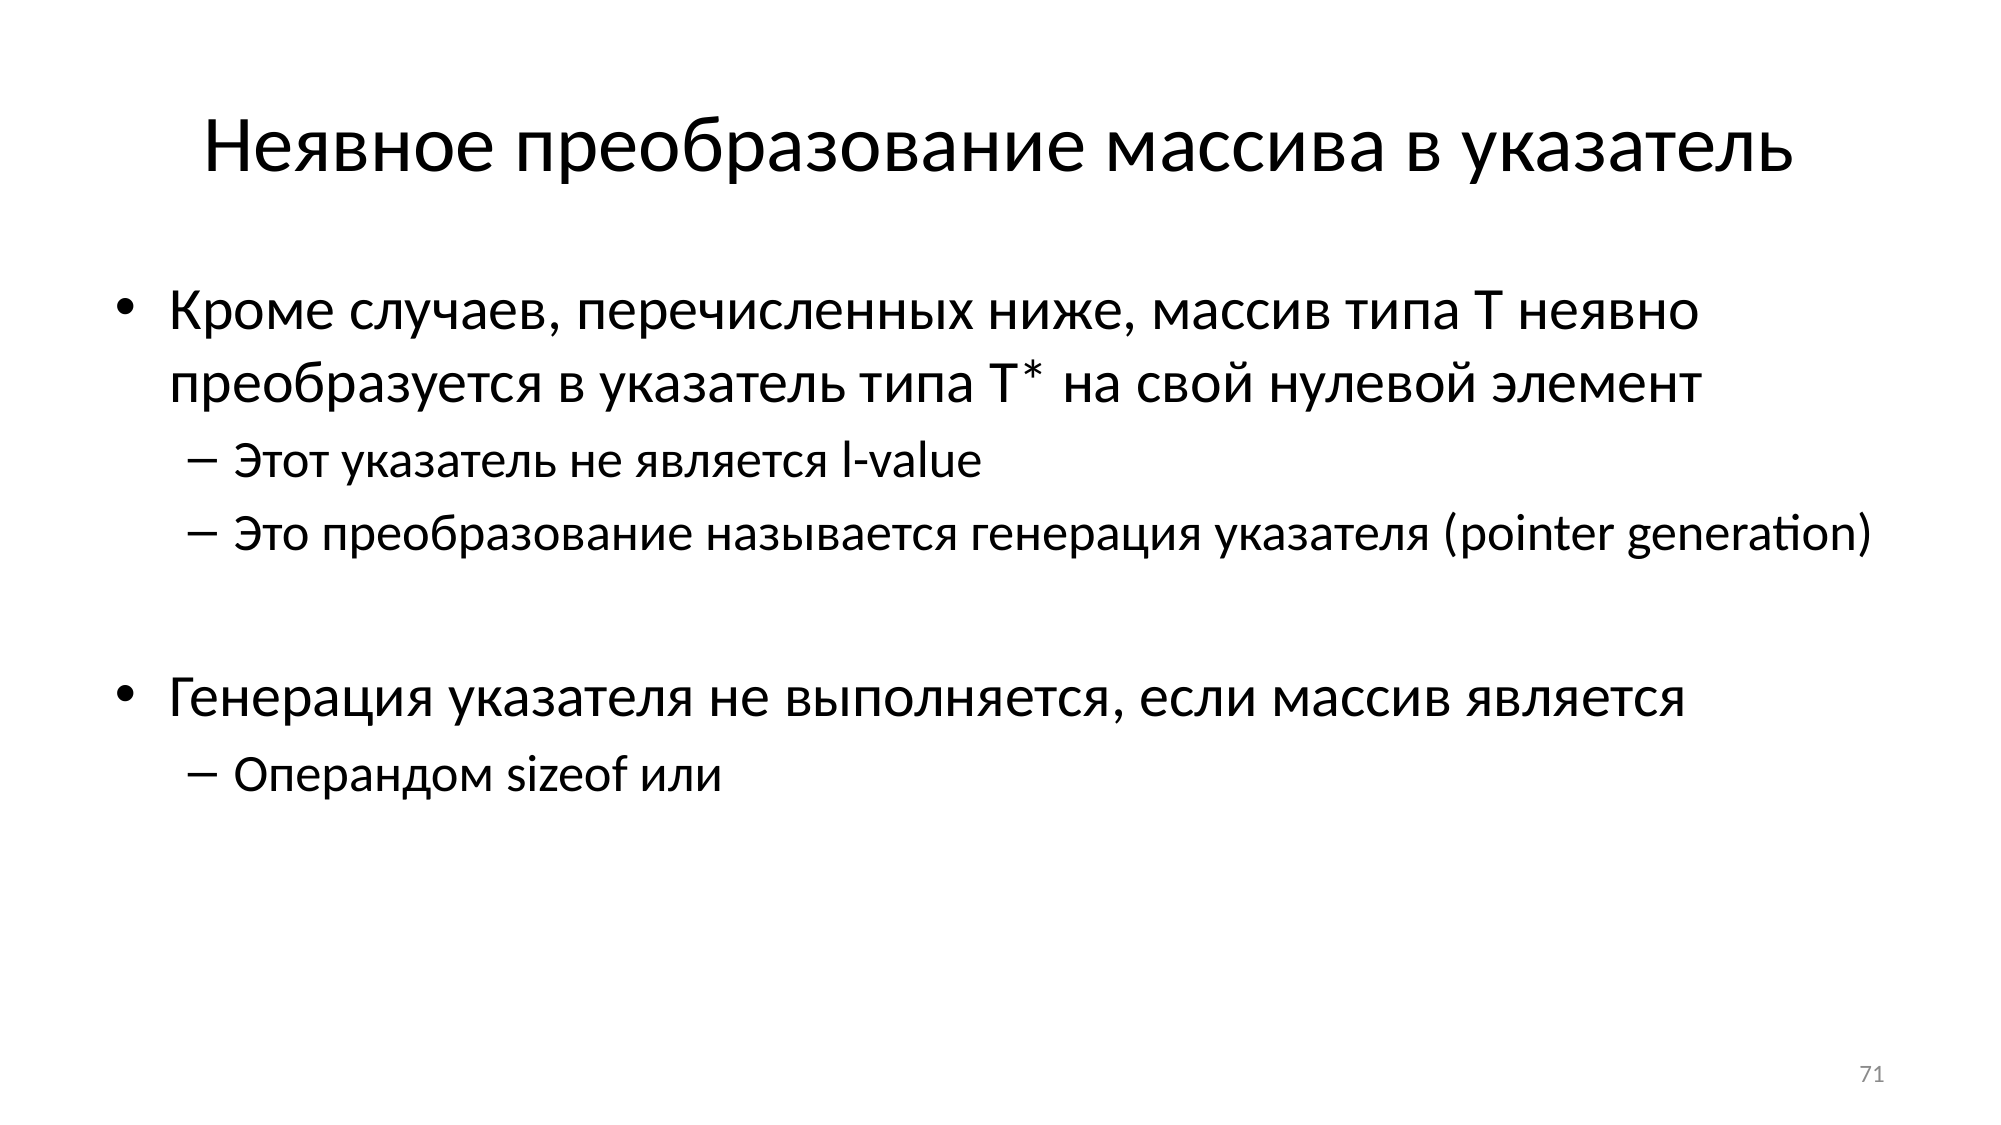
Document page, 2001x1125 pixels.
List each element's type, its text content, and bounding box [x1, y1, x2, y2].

list Кроме случаев, перечисленных ниже, массив типа Т неявно преобразуется в указатель типа T* на свой нулевой элемент Этот указатель не является l-value Это преобразование называется генерация указателя (pointer generation) Генерация указателя не выполняется, если массив является Операндом sizeof или Операндом унарного & или Строковым литералом, инициализирующим массив [99, 262, 1900, 1005]
title Неявное преобразование массива в указатель [99, 45, 1900, 233]
slide_number 71 [1433, 1042, 1900, 1103]
